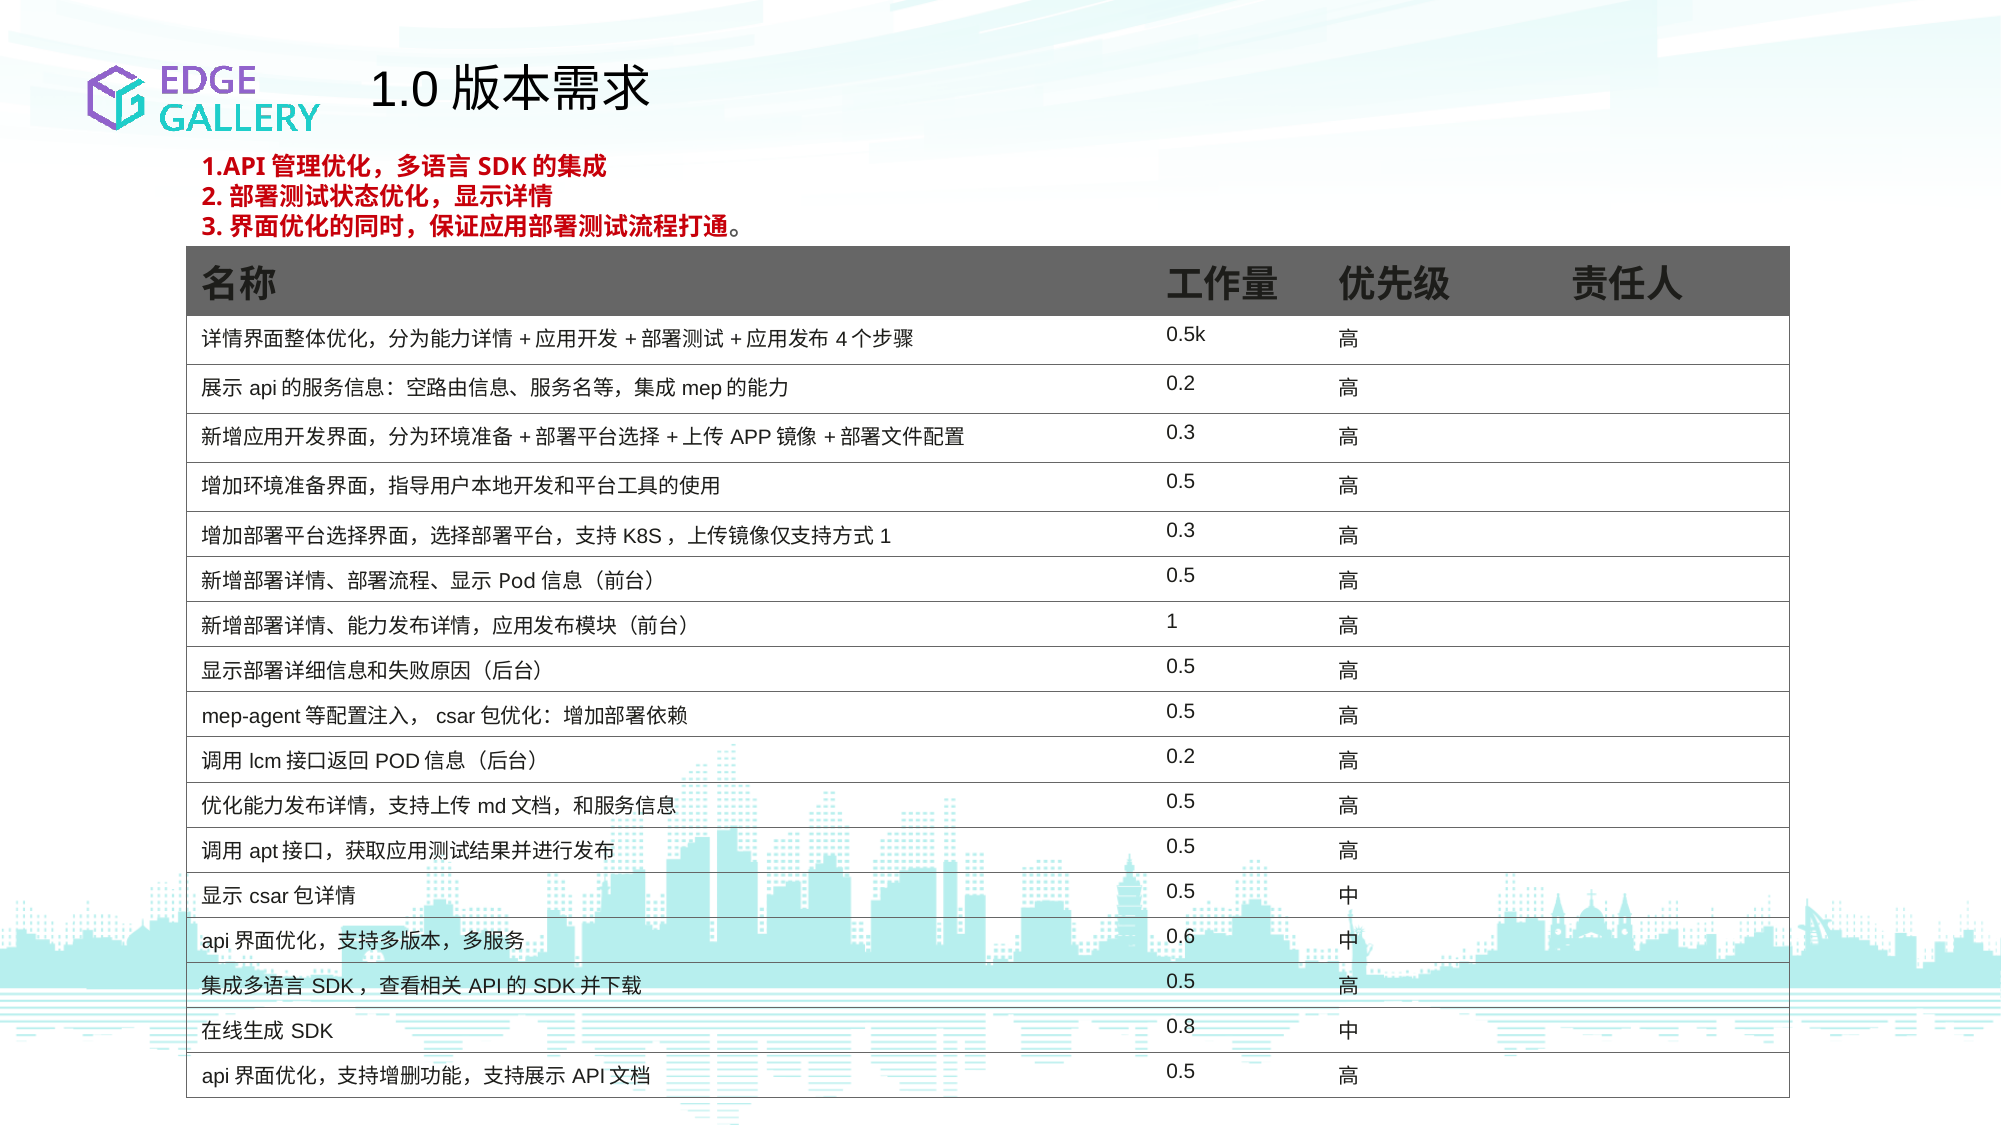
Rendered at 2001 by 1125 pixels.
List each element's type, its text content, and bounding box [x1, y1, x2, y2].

table_header 名称 [187, 247, 1151, 315]
table_cell 新增部署详情、部署流程、显示Pod信息（前台） [187, 557, 1151, 601]
table_cell 高 [1324, 828, 1556, 872]
table_cell 调用lcm接口返回POD信息（后台） [187, 737, 1151, 782]
table_cell 1 [1151, 602, 1324, 646]
table_cell 优化能力发布详情，支持上传md文档，和服务信息 [187, 783, 1151, 827]
table_cell 0.3 [1151, 512, 1324, 556]
table_cell [1556, 463, 1789, 511]
table_cell 0.5 [1151, 1053, 1324, 1097]
table_cell api界面优化，支持多版本，多服务 [187, 918, 1151, 962]
table_cell 高 [1324, 414, 1556, 462]
table_cell [1556, 602, 1789, 646]
table_cell mep-agent等配置注入，csar包优化：增加部署依赖 [187, 692, 1151, 736]
table_cell 高 [1324, 602, 1556, 646]
table_cell 显示部署详细信息和失败原因（后台） [187, 647, 1151, 691]
picture [0, 0, 2001, 472]
table_cell 0.3 [1151, 414, 1324, 462]
table_cell 0.5 [1151, 963, 1324, 1007]
table_cell 高 [1324, 1053, 1556, 1097]
table_cell 高 [1324, 783, 1556, 827]
table_cell 0.5 [1151, 463, 1324, 511]
table_cell [1556, 692, 1789, 736]
table_cell 显示csar包详情 [187, 873, 1151, 917]
table_cell 0.6 [1151, 918, 1324, 962]
picture [0, 743, 2001, 1125]
table_cell 0.5 [1151, 692, 1324, 736]
table_cell [1556, 873, 1789, 917]
text_box 1.0版本需求 [354, 29, 1312, 144]
table_header 工作量 [1151, 247, 1324, 315]
table_cell 高 [1324, 557, 1556, 601]
table_cell 在线生成SDK [187, 1008, 1151, 1052]
table_cell [1556, 737, 1789, 782]
table_cell 详情界面整体优化，分为能力详情+应用开发+部署测试+应用发布4个步骤 [187, 316, 1151, 364]
table_cell [1556, 512, 1789, 556]
table_cell 新增应用开发界面，分为环境准备+部署平台选择+上传APP镜像+部署文件配置 [187, 414, 1151, 462]
table_cell 0.2 [1151, 365, 1324, 413]
table_cell 中 [1324, 873, 1556, 917]
table_cell 高 [1324, 463, 1556, 511]
table_cell [1556, 414, 1789, 462]
table_cell 高 [1324, 963, 1556, 1007]
table_cell [1556, 918, 1789, 962]
table_cell [1556, 1008, 1789, 1052]
table_cell [1556, 963, 1789, 1007]
table_cell 增加部署平台选择界面，选择部署平台，支持K8S，上传镜像仅支持方式1 [187, 512, 1151, 556]
table_cell [1556, 828, 1789, 872]
table_cell [1556, 1053, 1789, 1097]
table_cell 0.2 [1151, 737, 1324, 782]
table_header 优先级 [1324, 247, 1556, 315]
table_cell [1556, 316, 1789, 364]
table_cell 高 [1324, 365, 1556, 413]
table_cell 新增部署详情、能力发布详情，应用发布模块（前台） [187, 602, 1151, 646]
table_cell 0.5 [1151, 828, 1324, 872]
text_box 1.API管理优化，多语言SDK的集成 2.部署测试状态优化，显示详情 3.界面优化的同时，保证应用部署测试流程打通。 [186, 143, 943, 248]
table_cell 高 [1324, 647, 1556, 691]
table_cell 0.5 [1151, 647, 1324, 691]
table_cell 高 [1324, 737, 1556, 782]
table_cell 调用apt接口，获取应用测试结果并进行发布 [187, 828, 1151, 872]
table_cell [1556, 647, 1789, 691]
table_cell 增加环境准备界面，指导用户本地开发和平台工具的使用 [187, 463, 1151, 511]
table_cell 0.5 [1151, 783, 1324, 827]
table_cell 集成多语言SDK，查看相关API的SDK并下载 [187, 963, 1151, 1007]
table_cell [1556, 557, 1789, 601]
table_cell api界面优化，支持增删功能，支持展示API文档 [187, 1053, 1151, 1097]
table_header 责任人 [1556, 247, 1789, 315]
table_cell 0.5 [1151, 557, 1324, 601]
table_cell 0.5 [1151, 873, 1324, 917]
table_cell [1556, 365, 1789, 413]
table_cell 高 [1324, 316, 1556, 364]
table_cell 0.8 [1151, 1008, 1324, 1052]
table_cell 中 [1324, 918, 1556, 962]
table_cell 中 [1324, 1008, 1556, 1052]
table_cell 高 [1324, 692, 1556, 736]
table_cell 高 [1324, 512, 1556, 556]
table_cell 0.5k [1151, 316, 1324, 364]
table_cell [1556, 783, 1789, 827]
table_cell 展示api的服务信息：空路由信息、服务名等，集成mep的能力 [187, 365, 1151, 413]
